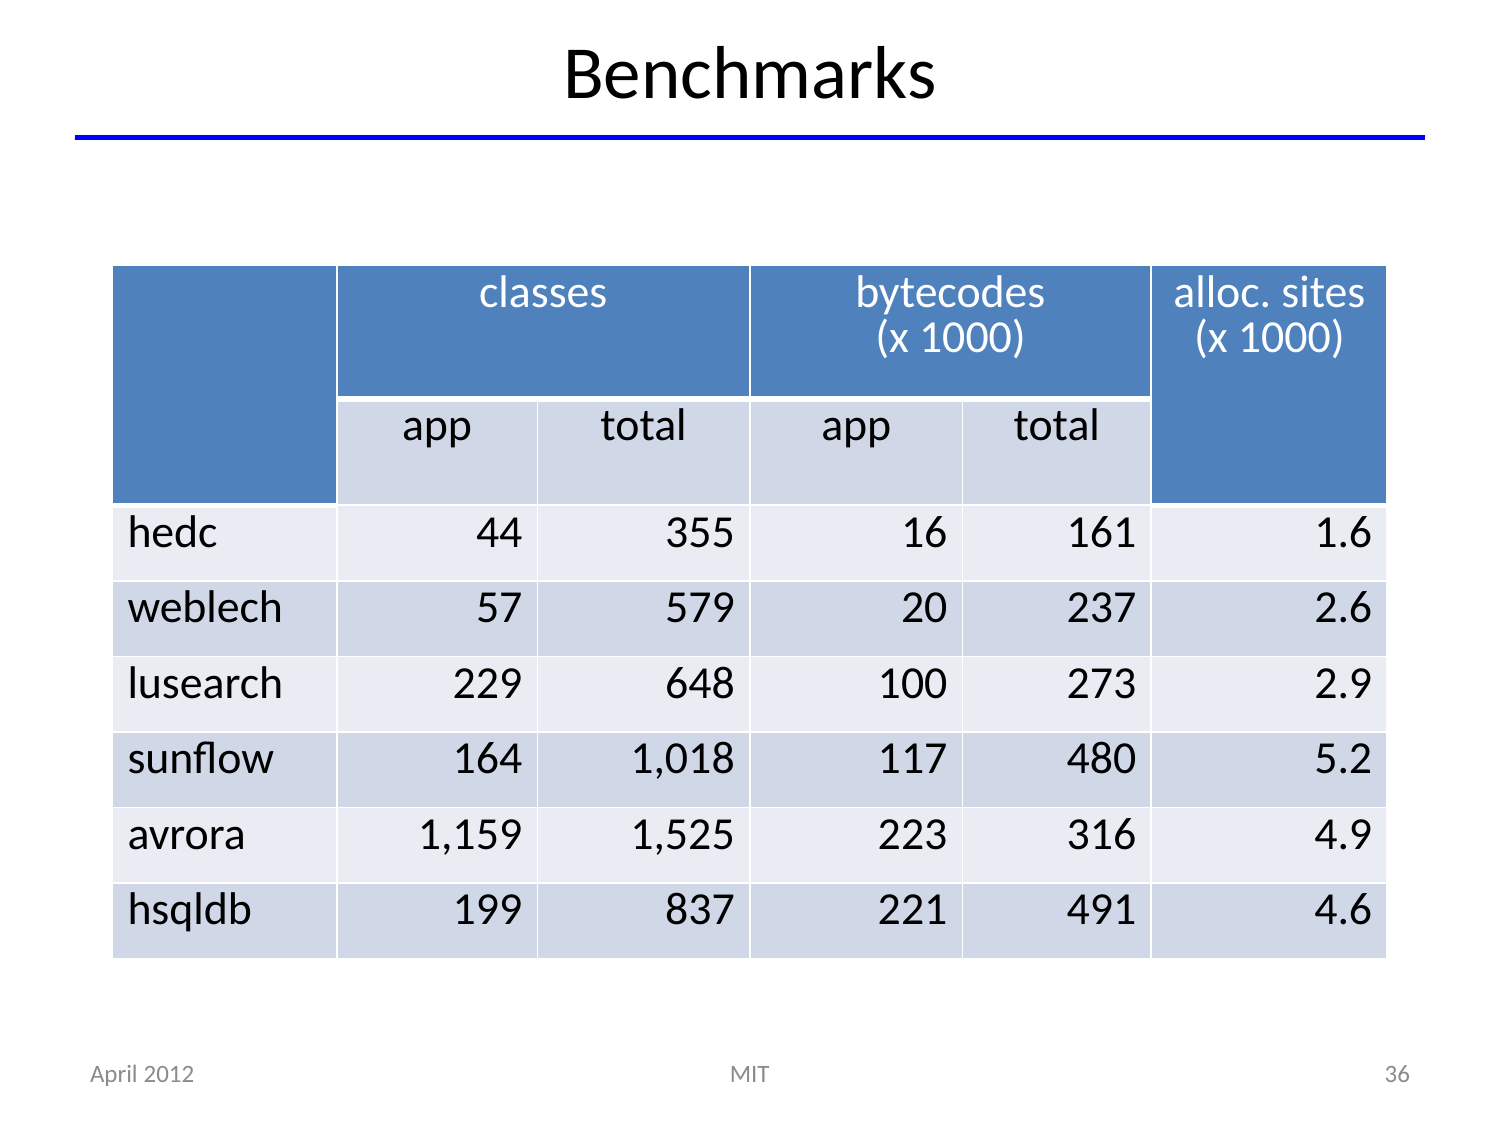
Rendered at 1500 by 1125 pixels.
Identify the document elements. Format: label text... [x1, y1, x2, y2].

table_cell 44 [338, 506, 537, 580]
table_cell 1,159 [338, 808, 537, 882]
table_cell 4.9 [1152, 808, 1386, 882]
table_header bytecodes (x 1000) [751, 266, 1150, 396]
table_header classes [338, 266, 749, 396]
table_cell 316 [963, 808, 1150, 882]
table_cell app [751, 402, 962, 504]
table_cell 237 [963, 582, 1150, 656]
table_cell avrora [113, 808, 336, 882]
table_cell total [538, 402, 749, 504]
table_cell sunflow [113, 733, 336, 807]
table_cell 480 [963, 733, 1150, 807]
table_cell 355 [538, 506, 749, 580]
table_cell 2.9 [1152, 657, 1386, 731]
table_cell lusearch [113, 657, 336, 731]
table_cell 1,018 [538, 733, 749, 807]
table_cell 117 [751, 733, 962, 807]
table_cell hsqldb [113, 884, 336, 958]
table_cell 2.6 [1152, 582, 1386, 656]
table_cell 57 [338, 582, 537, 656]
table_cell 579 [538, 582, 749, 656]
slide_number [75, 1042, 425, 1103]
slide_number 36 [1074, 1042, 1425, 1103]
table_cell 161 [963, 506, 1150, 580]
table_cell 229 [338, 657, 537, 731]
table_cell 491 [963, 884, 1150, 958]
footer MIT [512, 1042, 988, 1103]
table_cell 20 [751, 582, 962, 656]
table_cell total [963, 402, 1150, 504]
table_cell 223 [751, 808, 962, 882]
table_cell 273 [963, 657, 1150, 731]
table_cell 837 [538, 884, 749, 958]
table_cell 100 [751, 657, 962, 731]
table_cell hedc [113, 508, 336, 580]
table_cell 164 [338, 733, 537, 807]
title Benchmarks [75, 0, 1425, 138]
table_cell 1,525 [538, 808, 749, 882]
table_cell app [338, 402, 537, 504]
table_cell 4.6 [1152, 884, 1386, 958]
table_cell 1.6 [1152, 508, 1386, 580]
table_cell weblech [113, 582, 336, 656]
table_cell 199 [338, 884, 537, 958]
table_cell 648 [538, 657, 749, 731]
table_cell 221 [751, 884, 962, 958]
table_header [113, 266, 336, 503]
table_cell 16 [751, 506, 962, 580]
table_cell 5.2 [1152, 733, 1386, 807]
table_header alloc. sites (x 1000) [1152, 266, 1386, 503]
